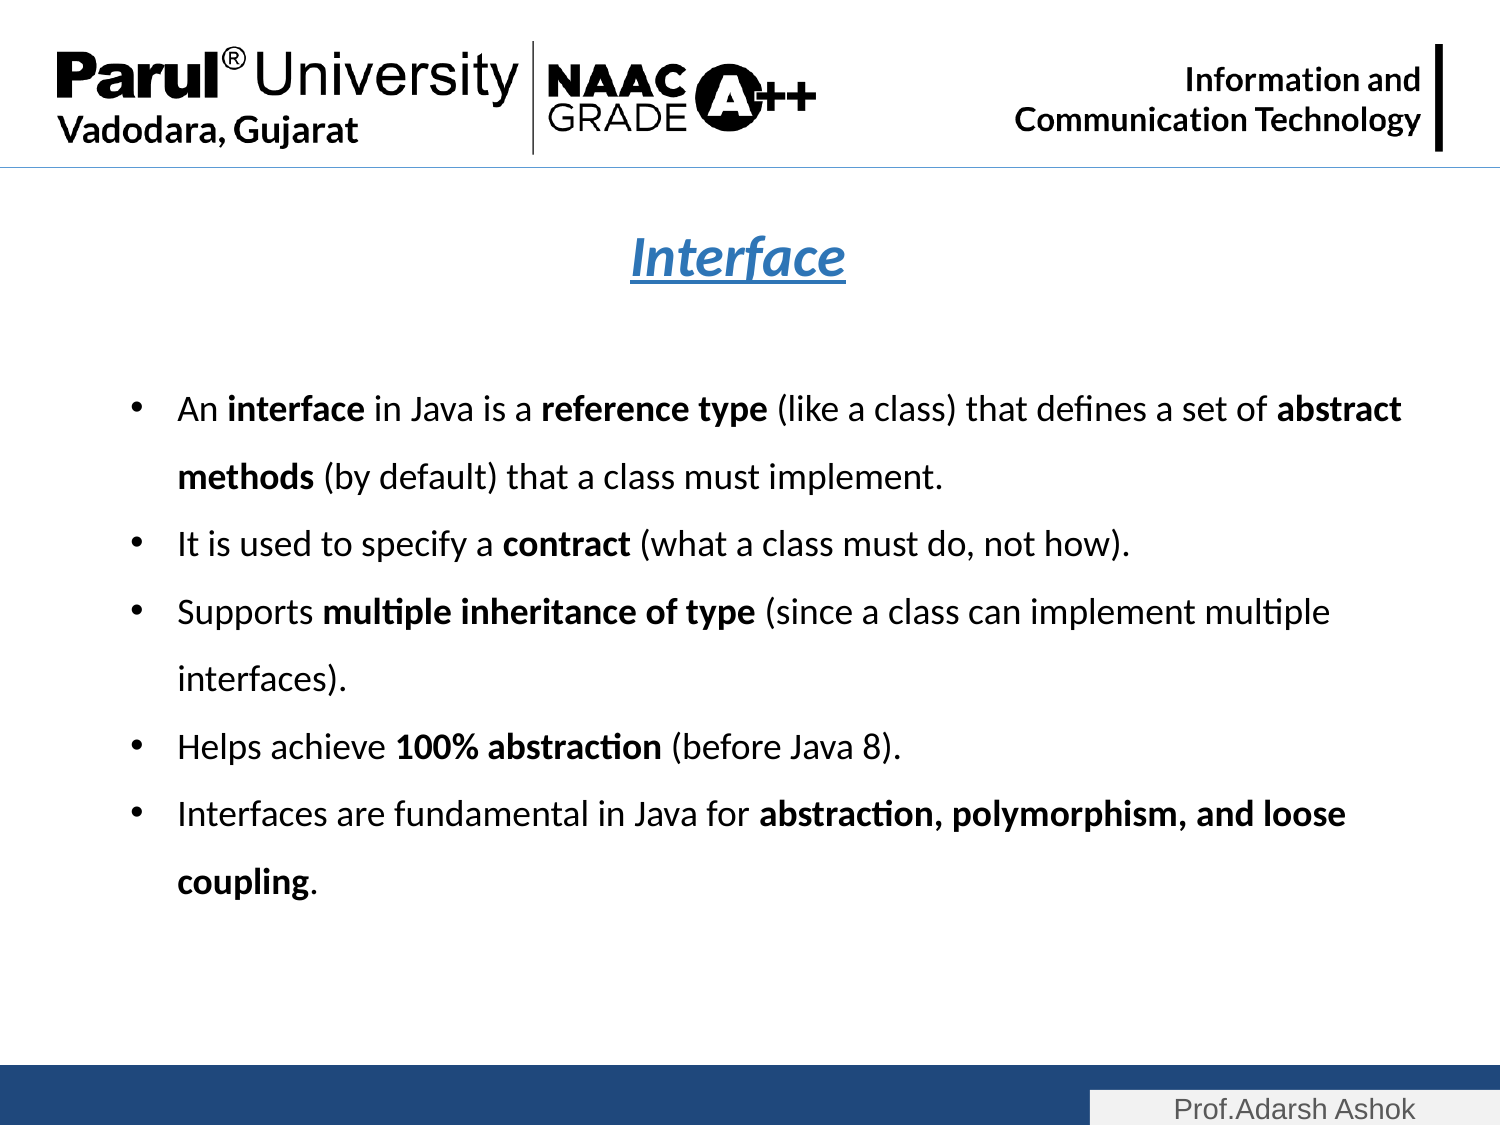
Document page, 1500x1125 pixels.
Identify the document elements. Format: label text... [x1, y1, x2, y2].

text_box An interface in Java is a reference type (like a class) that defines a set of abstract methods (by default) that a class must implement. It is used to specify a contract (what a class must do, not how). Supports multiple inheritance of type (since a class can implement multiple interfaces). Helps achieve 100% abstraction (before Java 8). Interfaces are fundamental in Java for abstraction, polymorphism, and loose coupling. [115, 354, 1468, 910]
picture [57, 41, 1443, 155]
text_box Prof.Adarsh Ashok [1089, 1089, 1500, 1125]
text_box Interface [615, 210, 1367, 296]
